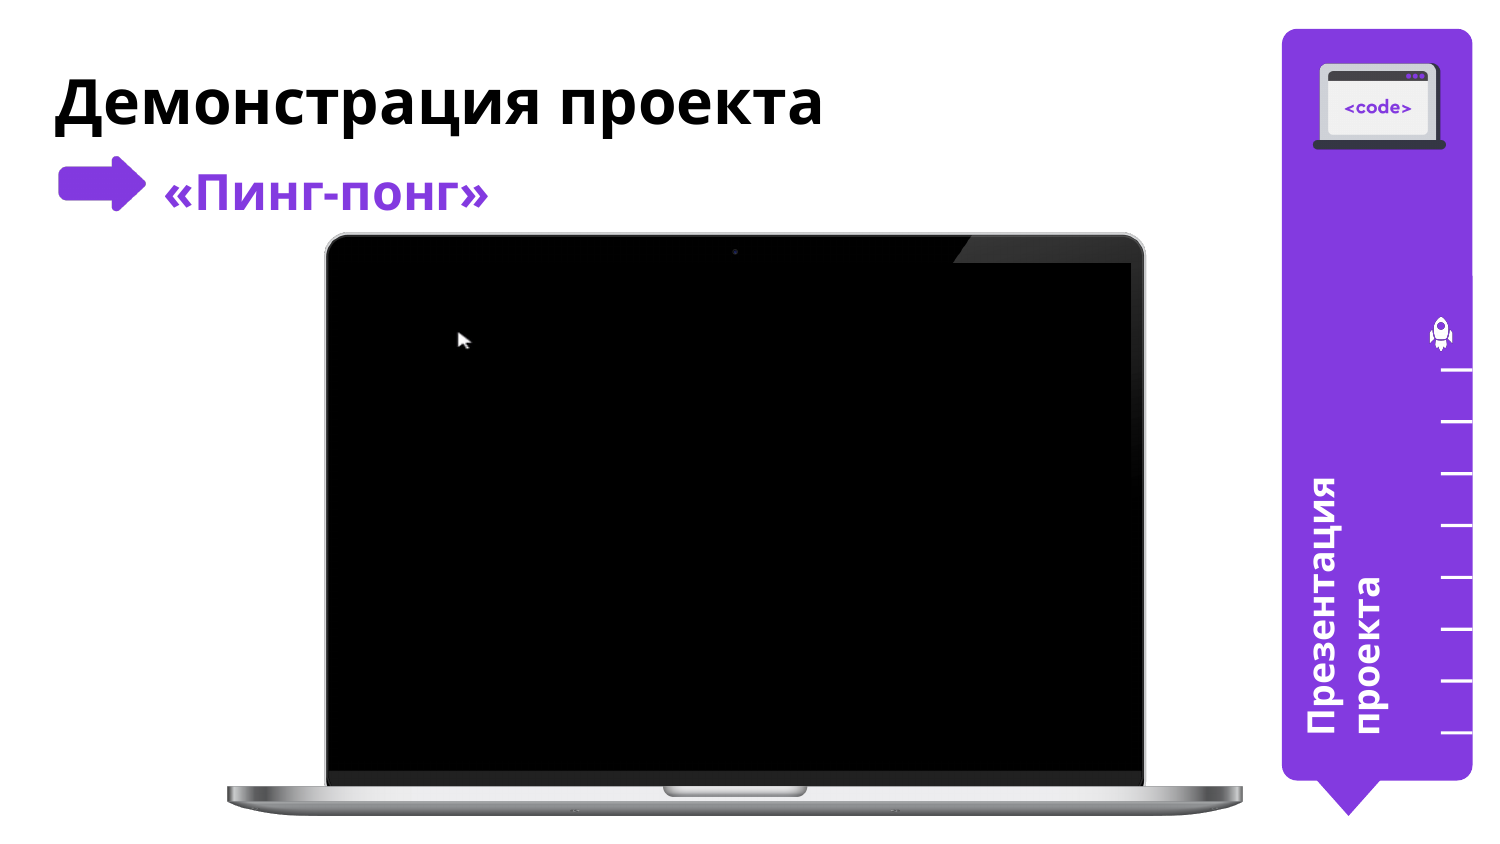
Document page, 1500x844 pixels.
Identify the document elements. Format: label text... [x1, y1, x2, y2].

picture [1281, 13, 1473, 195]
text_box Демонстрация проекта [55, 50, 1212, 149]
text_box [1281, 201, 1473, 817]
text_box «Пинг-понг» [163, 151, 1131, 233]
picture [227, 232, 1244, 817]
picture [1423, 310, 1459, 358]
picture [50, 149, 154, 218]
